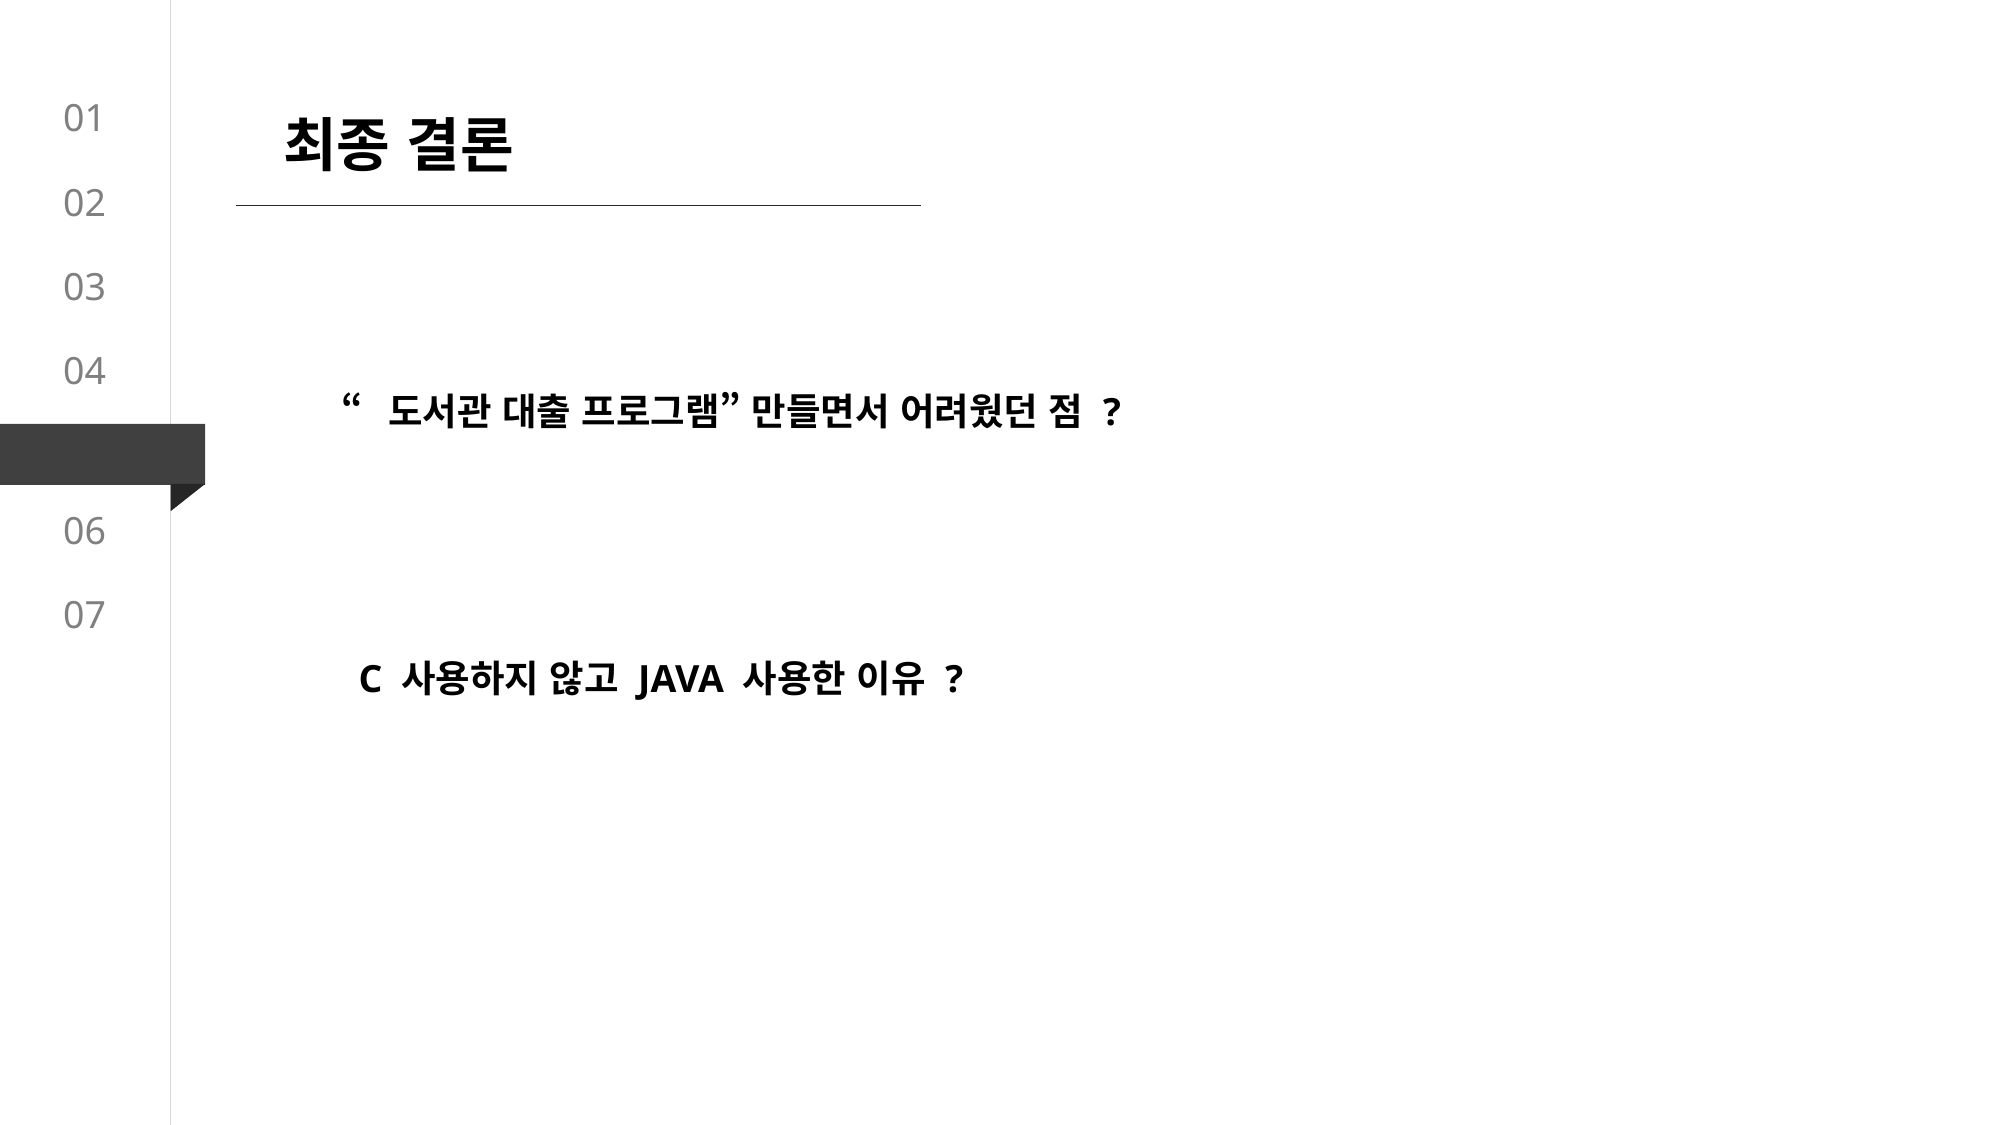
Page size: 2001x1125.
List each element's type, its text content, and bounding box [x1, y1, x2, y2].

text_box 06 [48, 512, 121, 560]
text_box 03 [48, 255, 121, 316]
text_box “도서관 대출 프로그램” 만들면서 어려웠던 점 ? [327, 380, 1673, 441]
text_box C 사용하지 않고 JAVA 사용한 이유 ? [343, 647, 1690, 708]
text_box 최종 결론 [268, 100, 529, 186]
text_box 07 [48, 583, 121, 644]
text_box 02 [48, 171, 121, 231]
text_box 01 [48, 86, 121, 147]
text_box 04 [48, 339, 121, 400]
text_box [0, 423, 206, 512]
